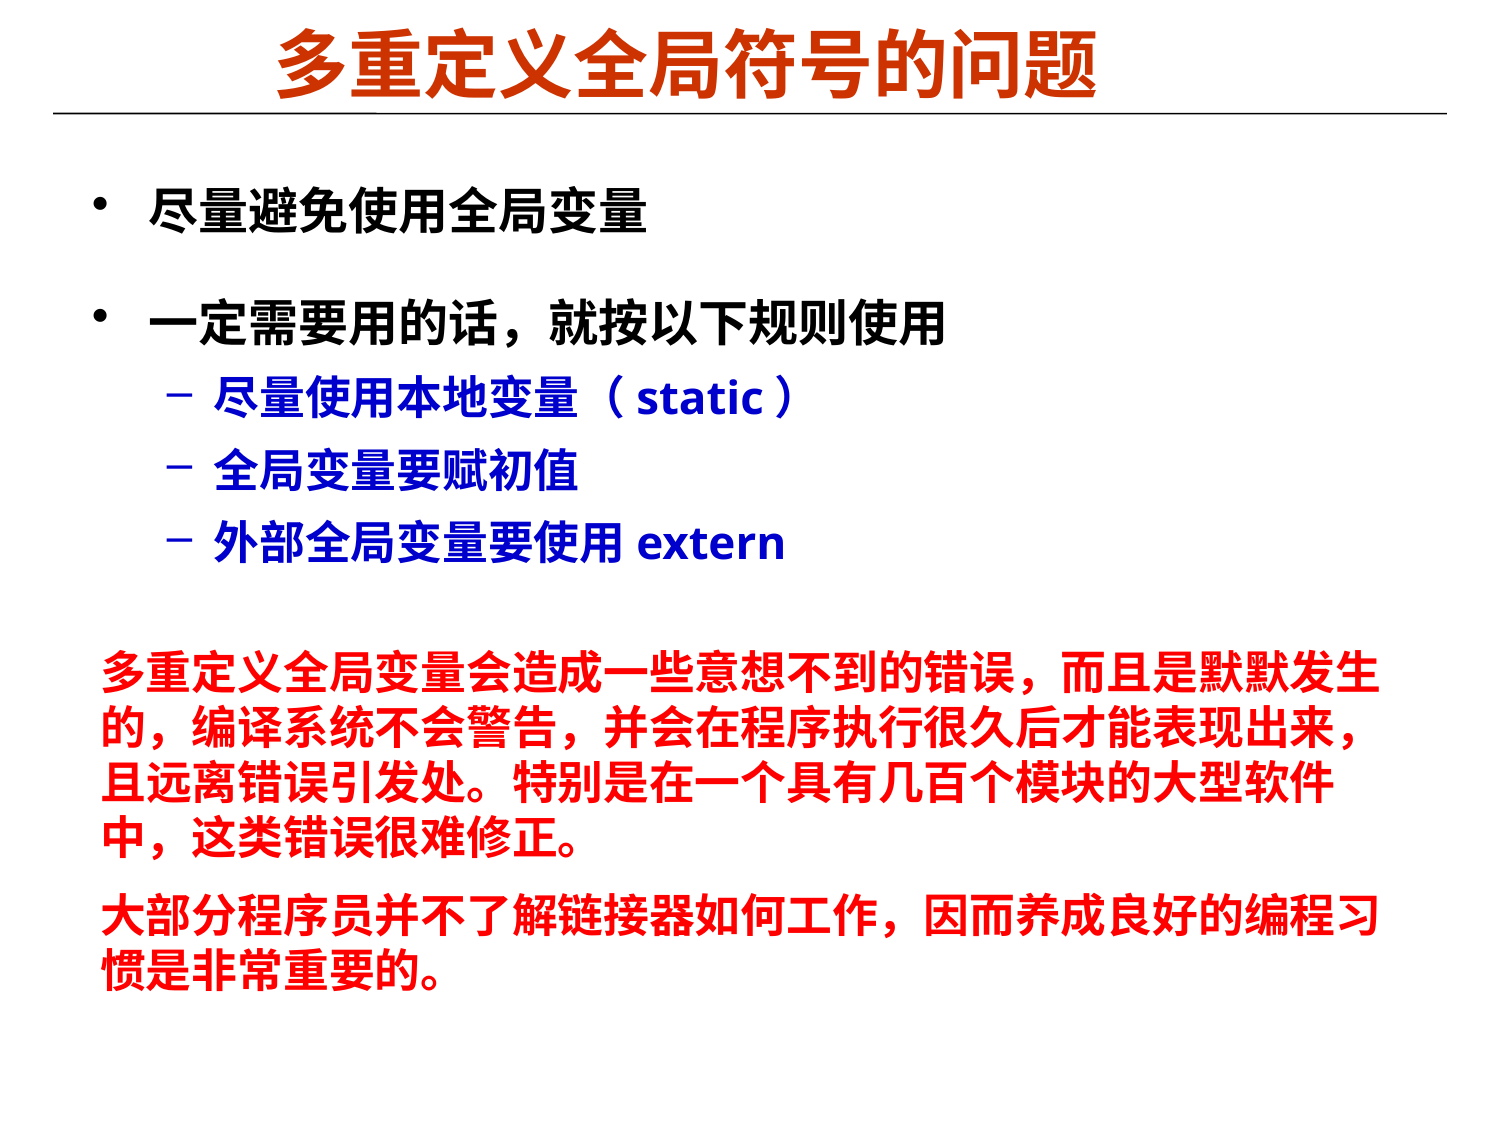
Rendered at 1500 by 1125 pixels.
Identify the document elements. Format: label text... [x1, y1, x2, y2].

text_box 多重定义全局变量会造成一些意想不到的错误，而且是默默发生的，编译系统不会警告，并会在程序执行很久后才能表现出来，且远离错误引发处。特别是在一个具有几百个模块的大型软件中，这类错误很难修正。 大部分程序员并不了解链接器如何工作，因而养成良好的编程习惯是非常重要的。 [85, 636, 1437, 1004]
list 尽量避免使用全局变量 一定需要用的话，就按以下规则使用 尽量使用本地变量（static） 全局变量要赋初值 外部全局变量要使用extern [76, 163, 1428, 994]
title 多重定义全局符号的问题 [63, 9, 1309, 116]
